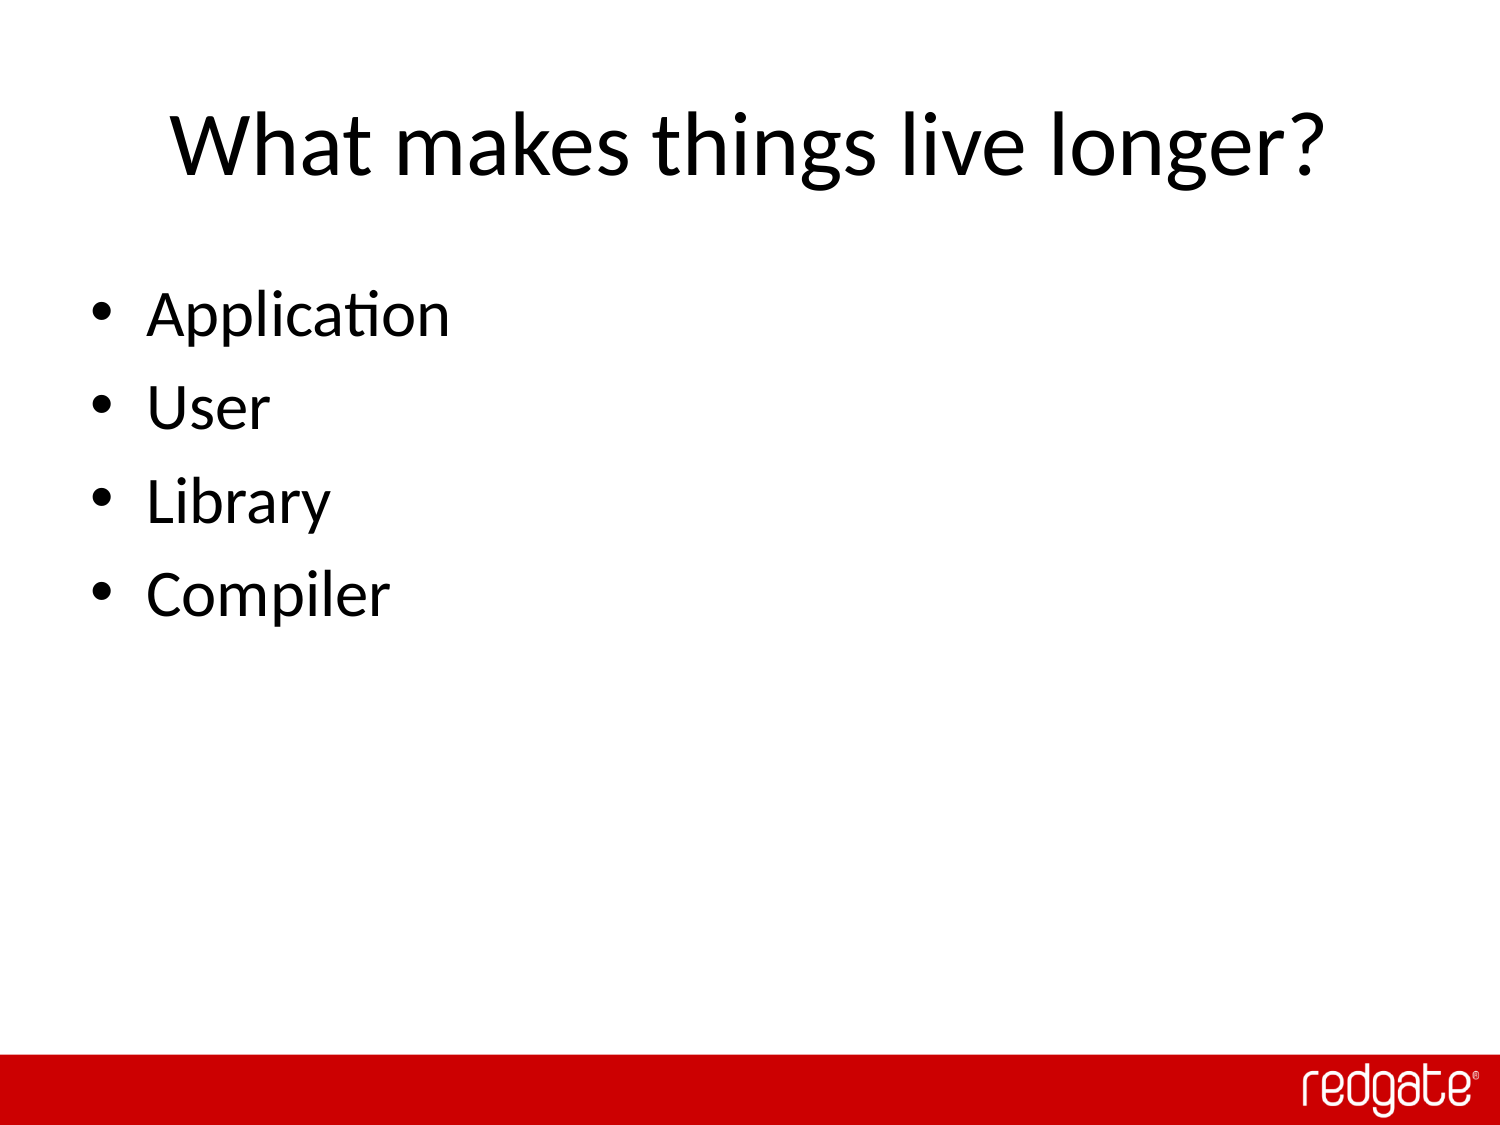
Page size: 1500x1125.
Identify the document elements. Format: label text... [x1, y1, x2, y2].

picture [1301, 1061, 1481, 1120]
title What makes things live longer? [75, 45, 1425, 233]
list Application User Library Compiler [75, 262, 1425, 1005]
text_box [0, 1053, 1500, 1125]
